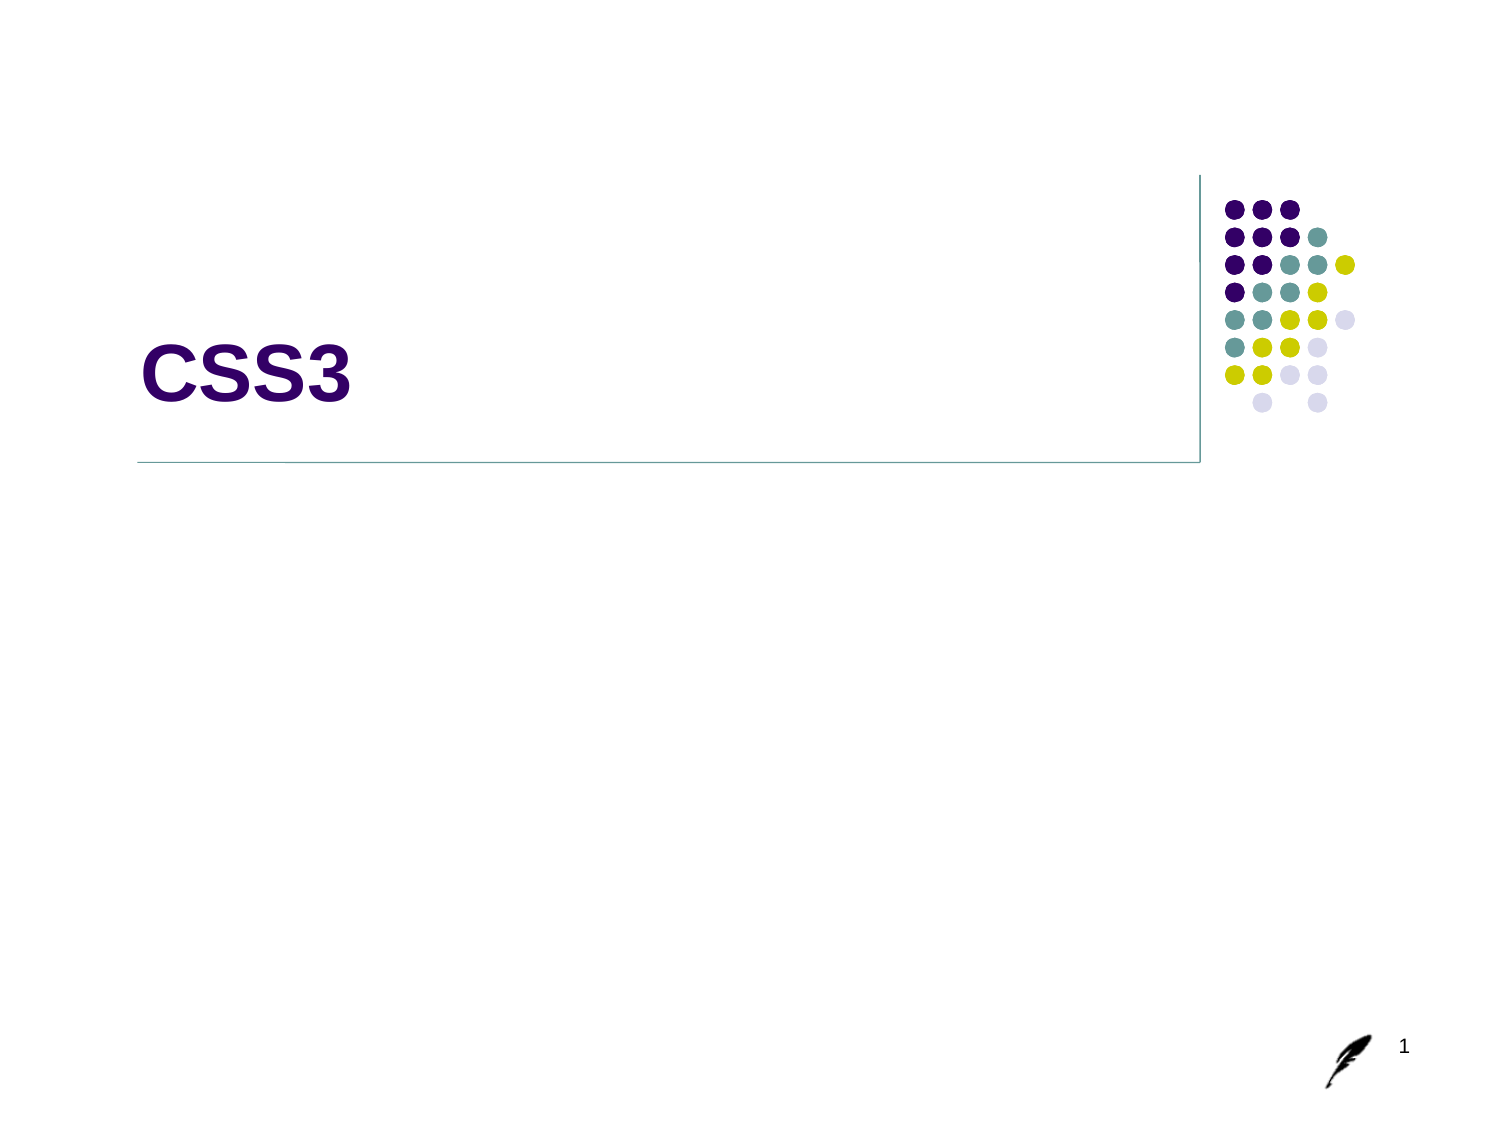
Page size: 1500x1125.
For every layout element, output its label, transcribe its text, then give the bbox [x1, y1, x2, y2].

slide_number 1 [1074, 1025, 1425, 1100]
title CSS3 [125, 75, 1174, 425]
